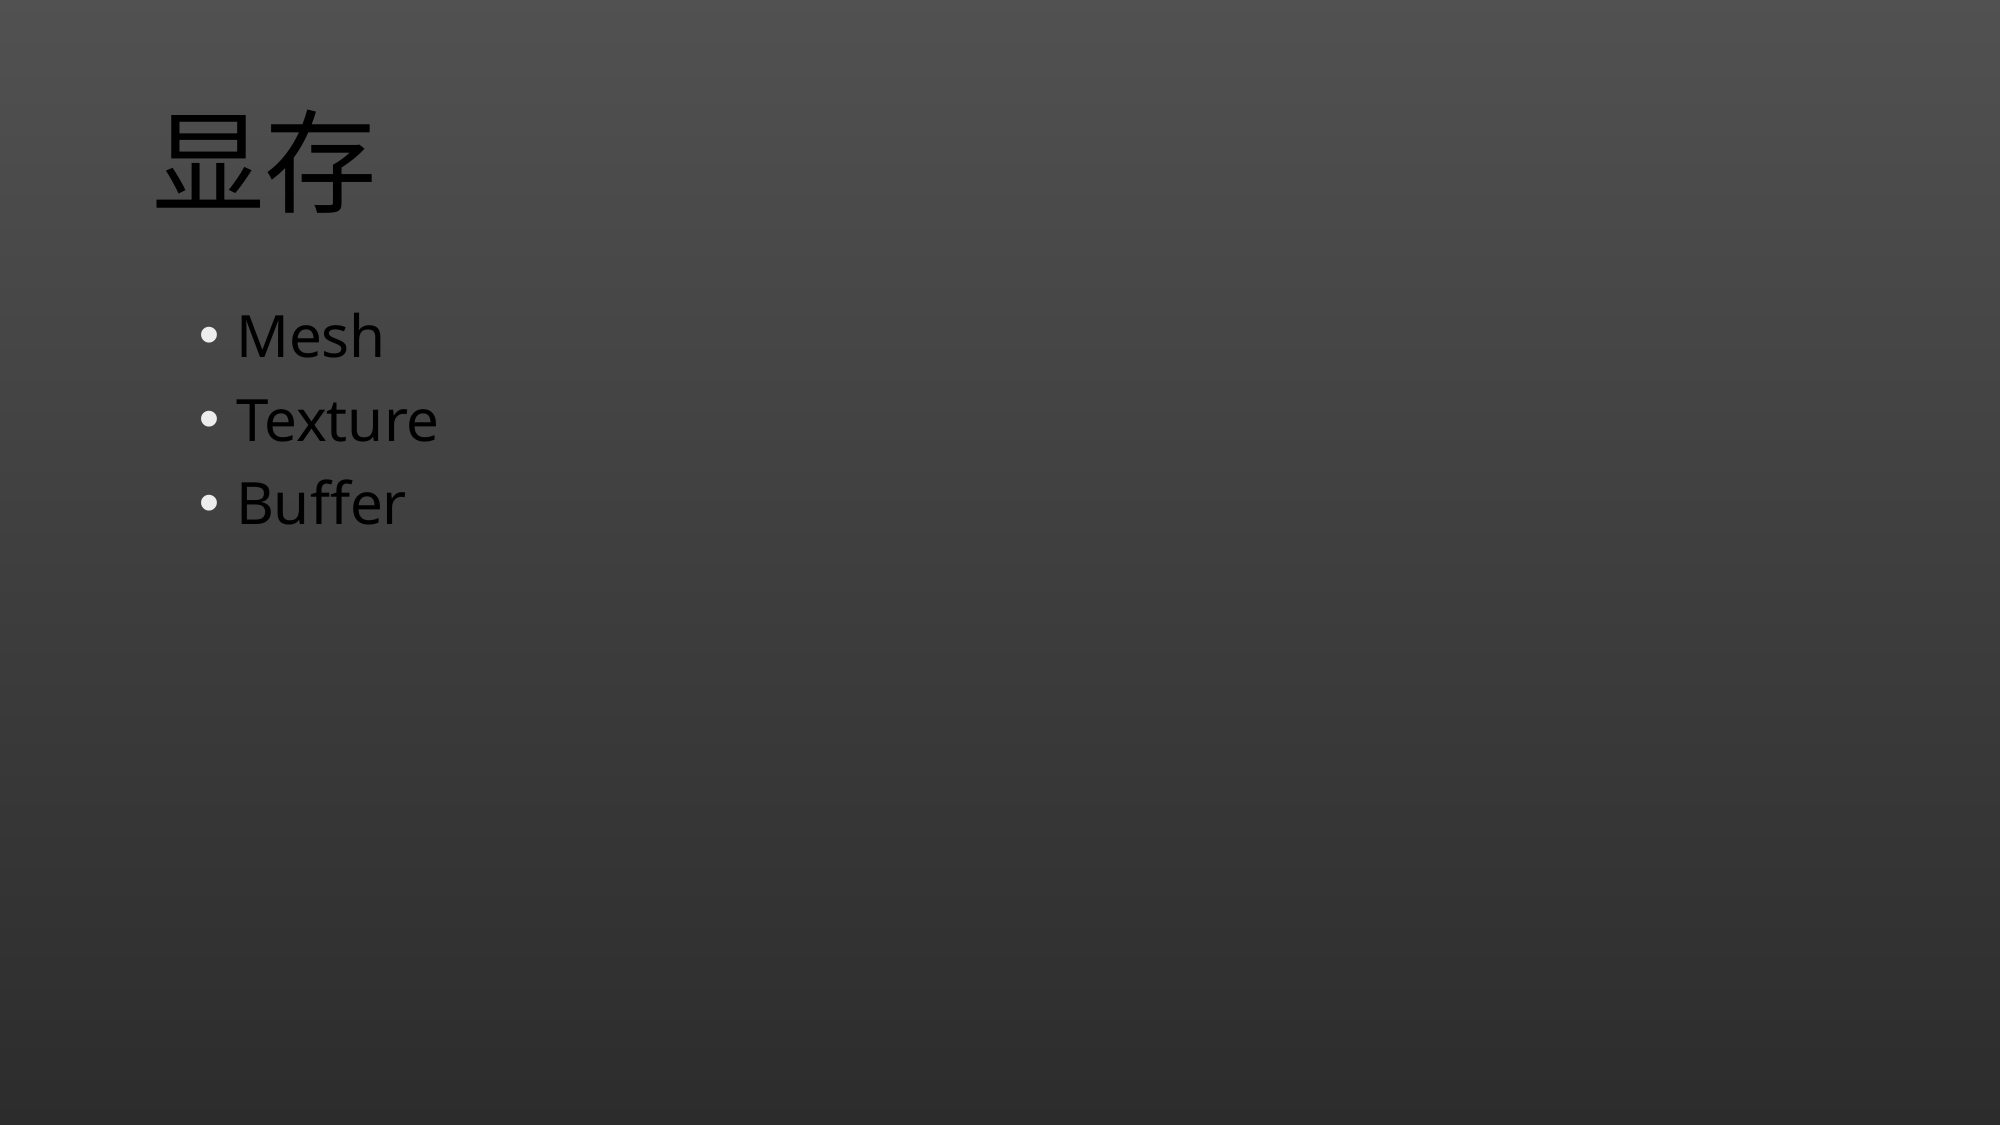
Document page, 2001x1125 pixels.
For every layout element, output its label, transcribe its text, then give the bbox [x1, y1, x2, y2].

list Mesh Texture Buffer [183, 299, 1863, 1014]
title 显存 [137, 59, 1863, 278]
